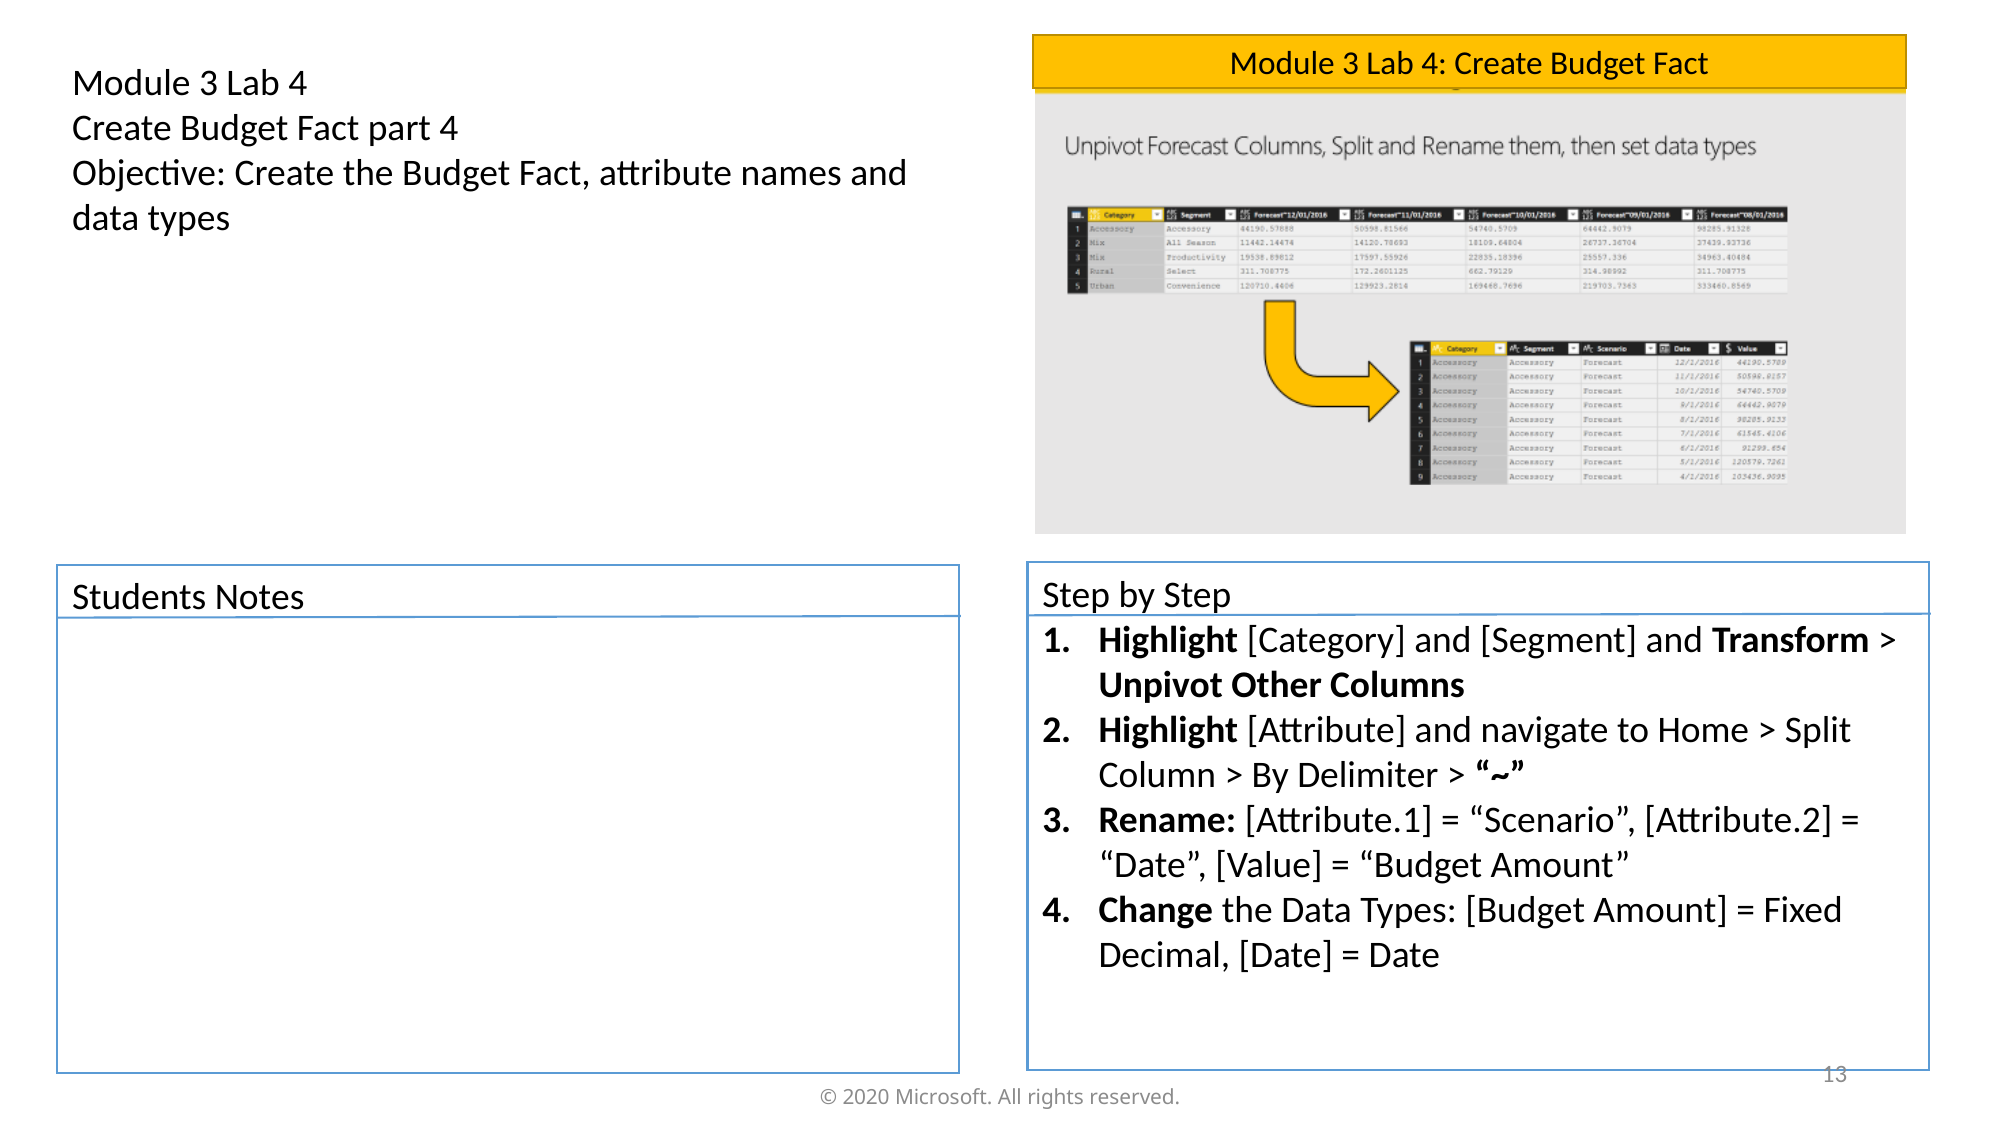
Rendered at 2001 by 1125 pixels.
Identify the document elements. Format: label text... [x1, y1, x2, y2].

picture [1035, 44, 1906, 534]
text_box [1027, 562, 1931, 1071]
footer © 2020 Microsoft. All rights reserved. [662, 1076, 1338, 1115]
text_box Module 3 Lab 4: Create Budget Fact [1032, 34, 1907, 89]
slide_number 13 [1412, 1071, 1863, 1103]
text_box Module 3 Lab 4 Create Budget Fact part 4 Objective: Create the Budget Fact, attribute names and data types [57, 50, 965, 381]
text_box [57, 564, 961, 1073]
